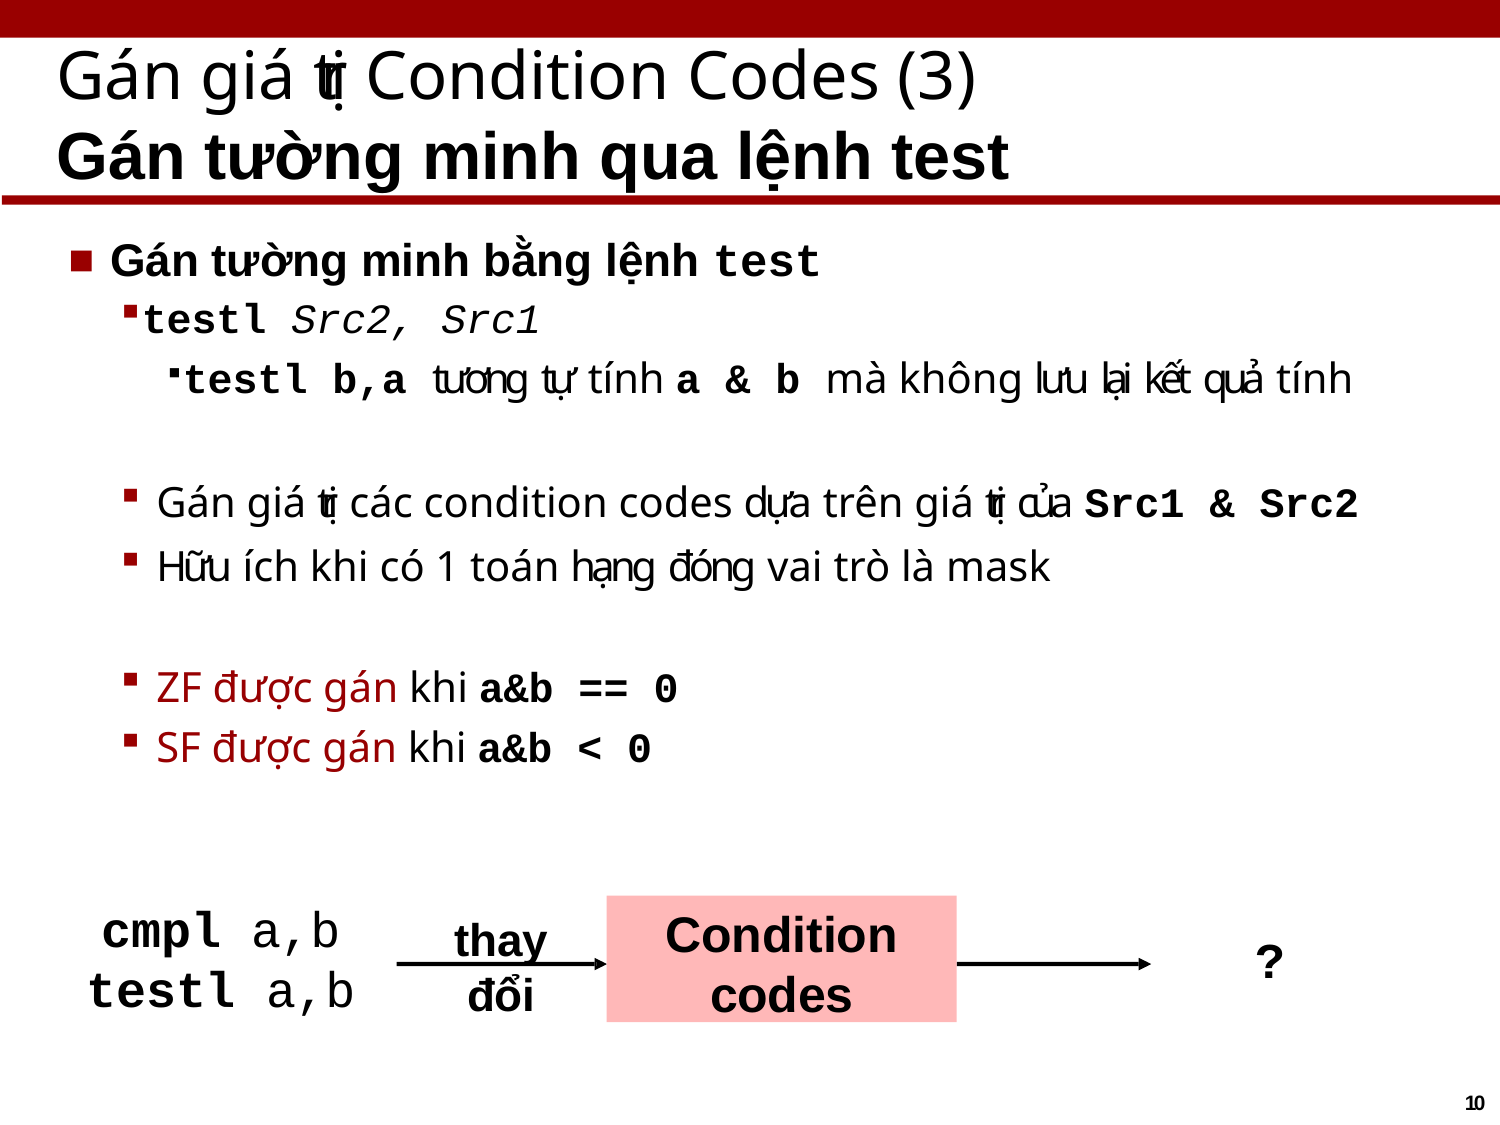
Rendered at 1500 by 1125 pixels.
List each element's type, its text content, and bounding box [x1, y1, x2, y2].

text_box Condition codes [606, 895, 957, 1023]
text_box cmpl a,b testl a,b [84, 895, 358, 1018]
text_box ? [1253, 926, 1288, 989]
text_box Gán tường minh bằng lệnh test testl Src2, Src1 testl b,a tương tự tính a & b mà không lưu lại kết quả tính Gán giá trị các condition codes dựa trên giá trị của Src1 & Src2 Hữu ích khi có 1 toán hạng đóng vai trò là mask ZF được gán khi a&b == 0 SF được gán khi a&b < 0 [66, 222, 1375, 771]
text_box [956, 957, 1152, 971]
text_box [1, 195, 54, 205]
text_box [551, 957, 606, 971]
text_box thay đổi [452, 909, 551, 1021]
text_box [396, 961, 452, 967]
text_box [1013, 195, 1500, 205]
title Gán giá trị Condition Codes (3) Gán tường minh qua lệnh test [54, 30, 1013, 221]
slide_number 10 [1458, 1088, 1491, 1125]
